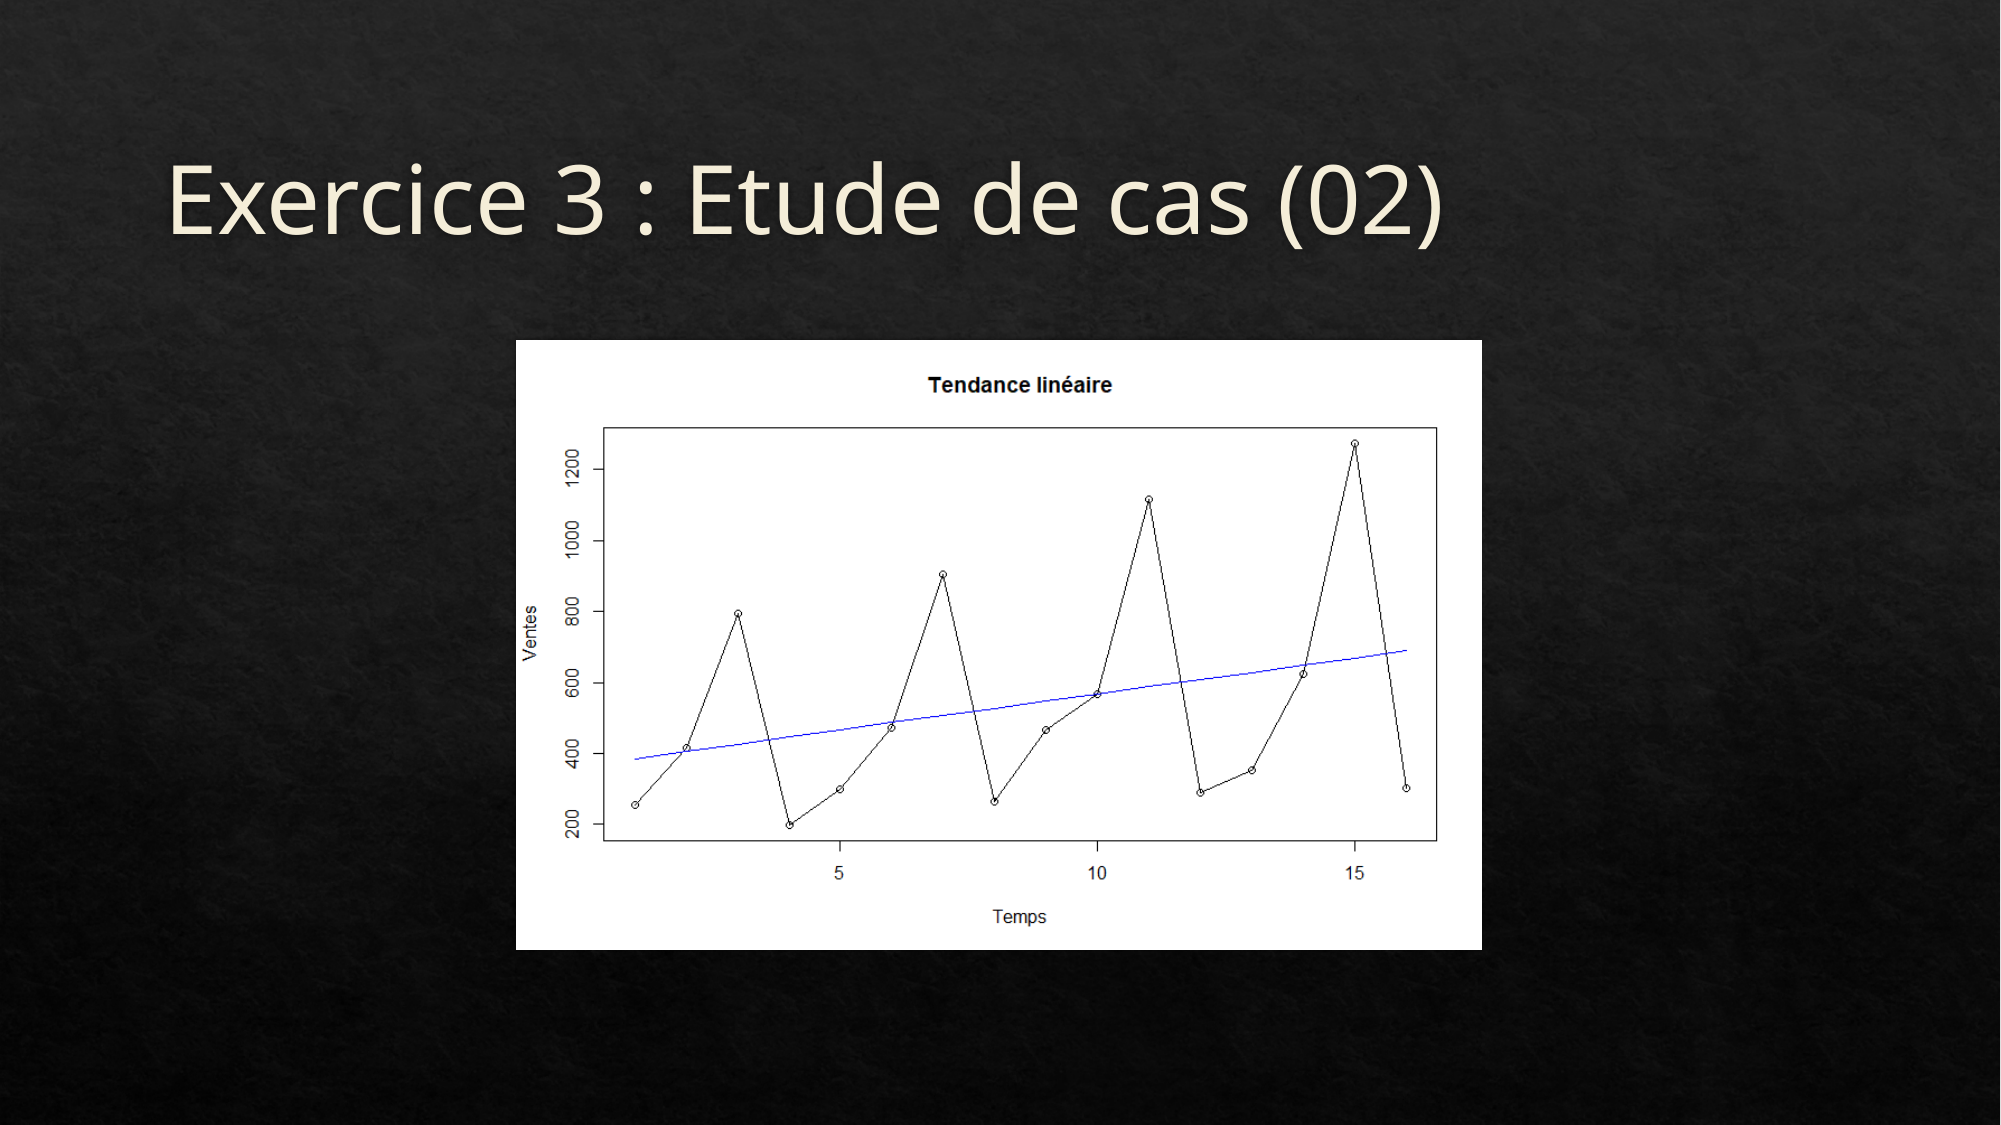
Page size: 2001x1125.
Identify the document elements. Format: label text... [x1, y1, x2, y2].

title Exercice 3 : Etude de cas (02) [149, 99, 1849, 307]
picture [516, 340, 1482, 951]
